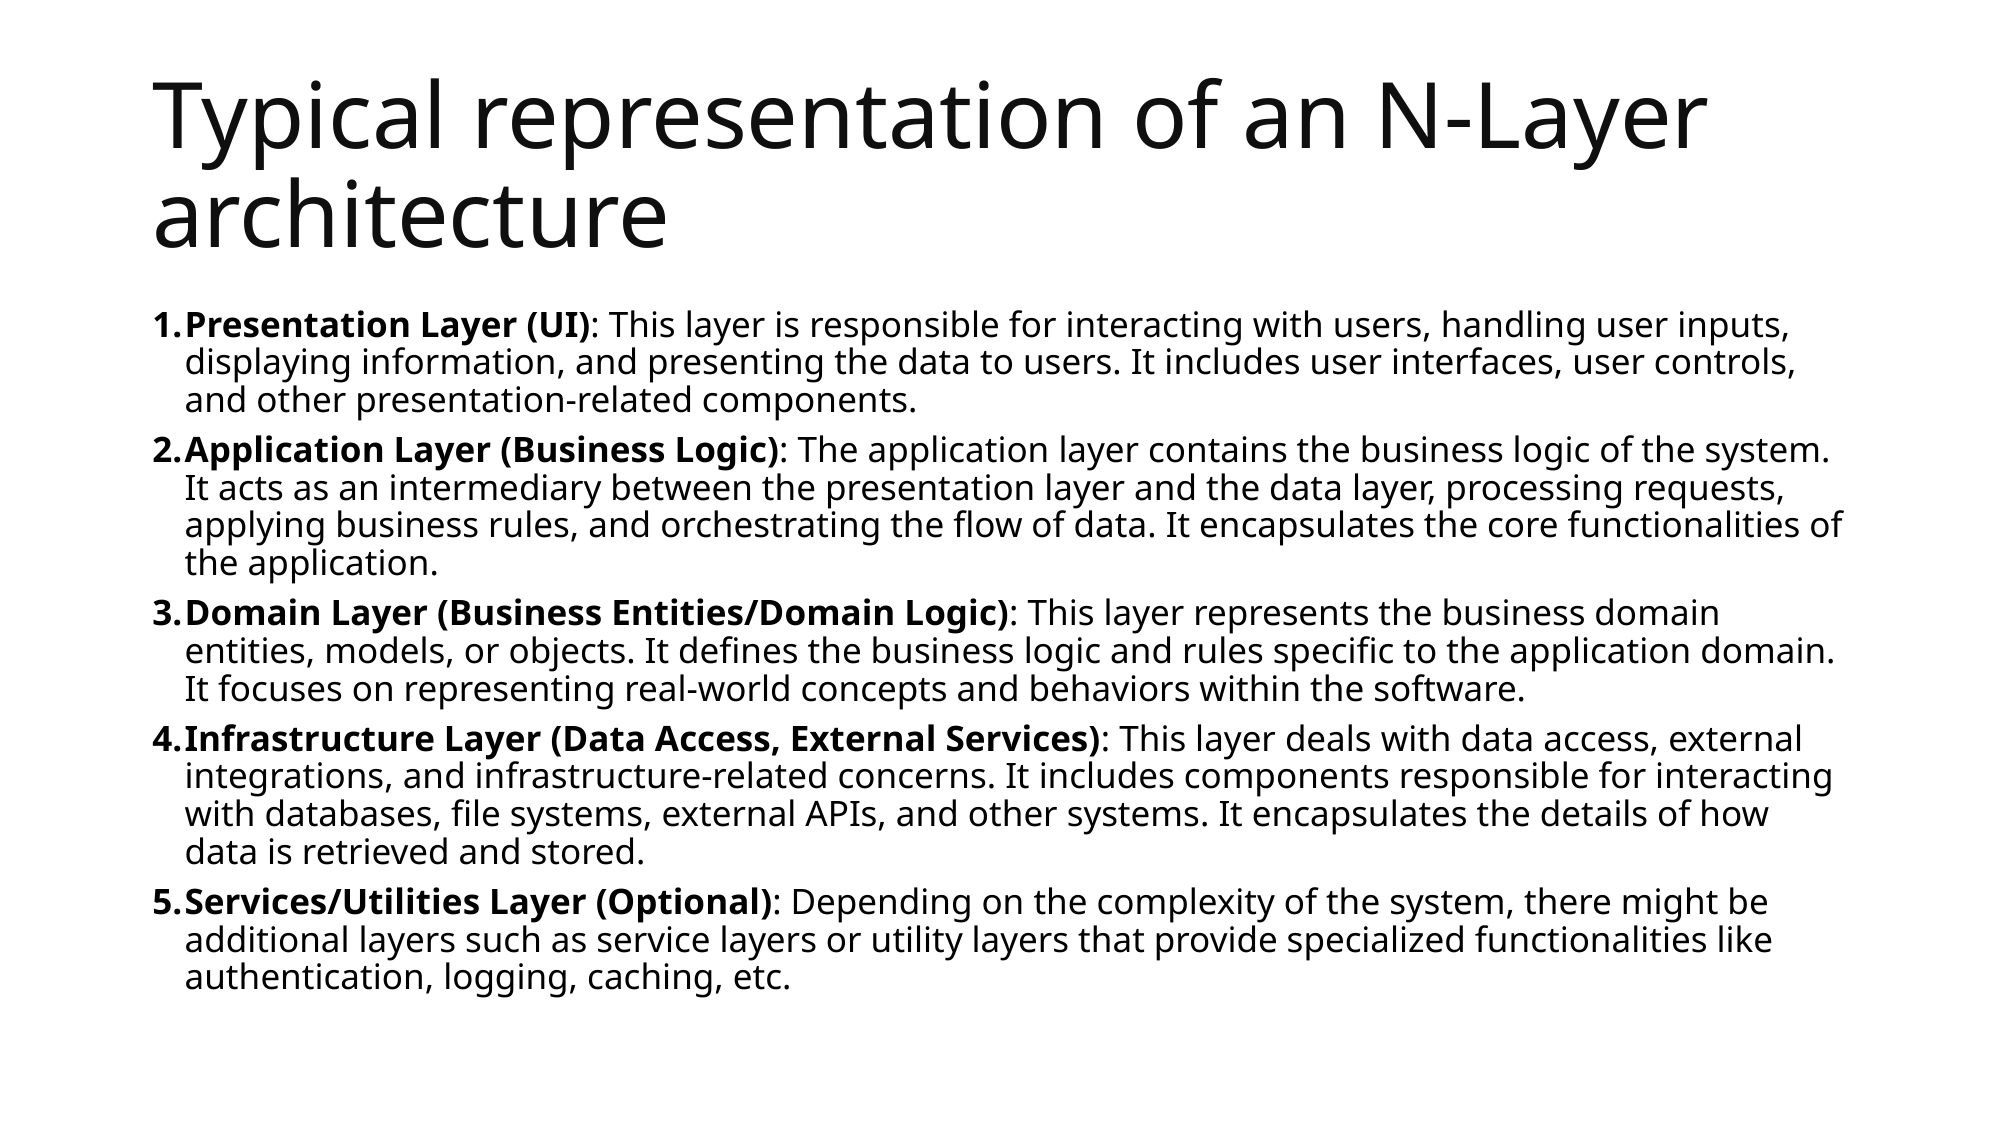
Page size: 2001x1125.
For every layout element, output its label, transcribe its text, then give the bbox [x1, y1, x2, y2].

list Presentation Layer (UI): This layer is responsible for interacting with users, handling user inputs, displaying information, and presenting the data to users. It includes user interfaces, user controls, and other presentation-related components. Application Layer (Business Logic): The application layer contains the business logic of the system. It acts as an intermediary between the presentation layer and the data layer, processing requests, applying business rules, and orchestrating the flow of data. It encapsulates the core functionalities of the application. Domain Layer (Business Entities/Domain Logic): This layer represents the business domain entities, models, or objects. It defines the business logic and rules specific to the application domain. It focuses on representing real-world concepts and behaviors within the software. Infrastructure Layer (Data Access, External Services): This layer deals with data access, external integrations, and infrastructure-related concerns. It includes components responsible for interacting with databases, file systems, external APIs, and other systems. It encapsulates the details of how data is retrieved and stored. Services/Utilities Layer (Optional): Depending on the complexity of the system, there might be additional layers such as service layers or utility layers that provide specialized functionalities like authentication, logging, caching, etc. [137, 299, 1863, 1014]
title Typical representation of an N-Layer architecture [137, 59, 1863, 278]
